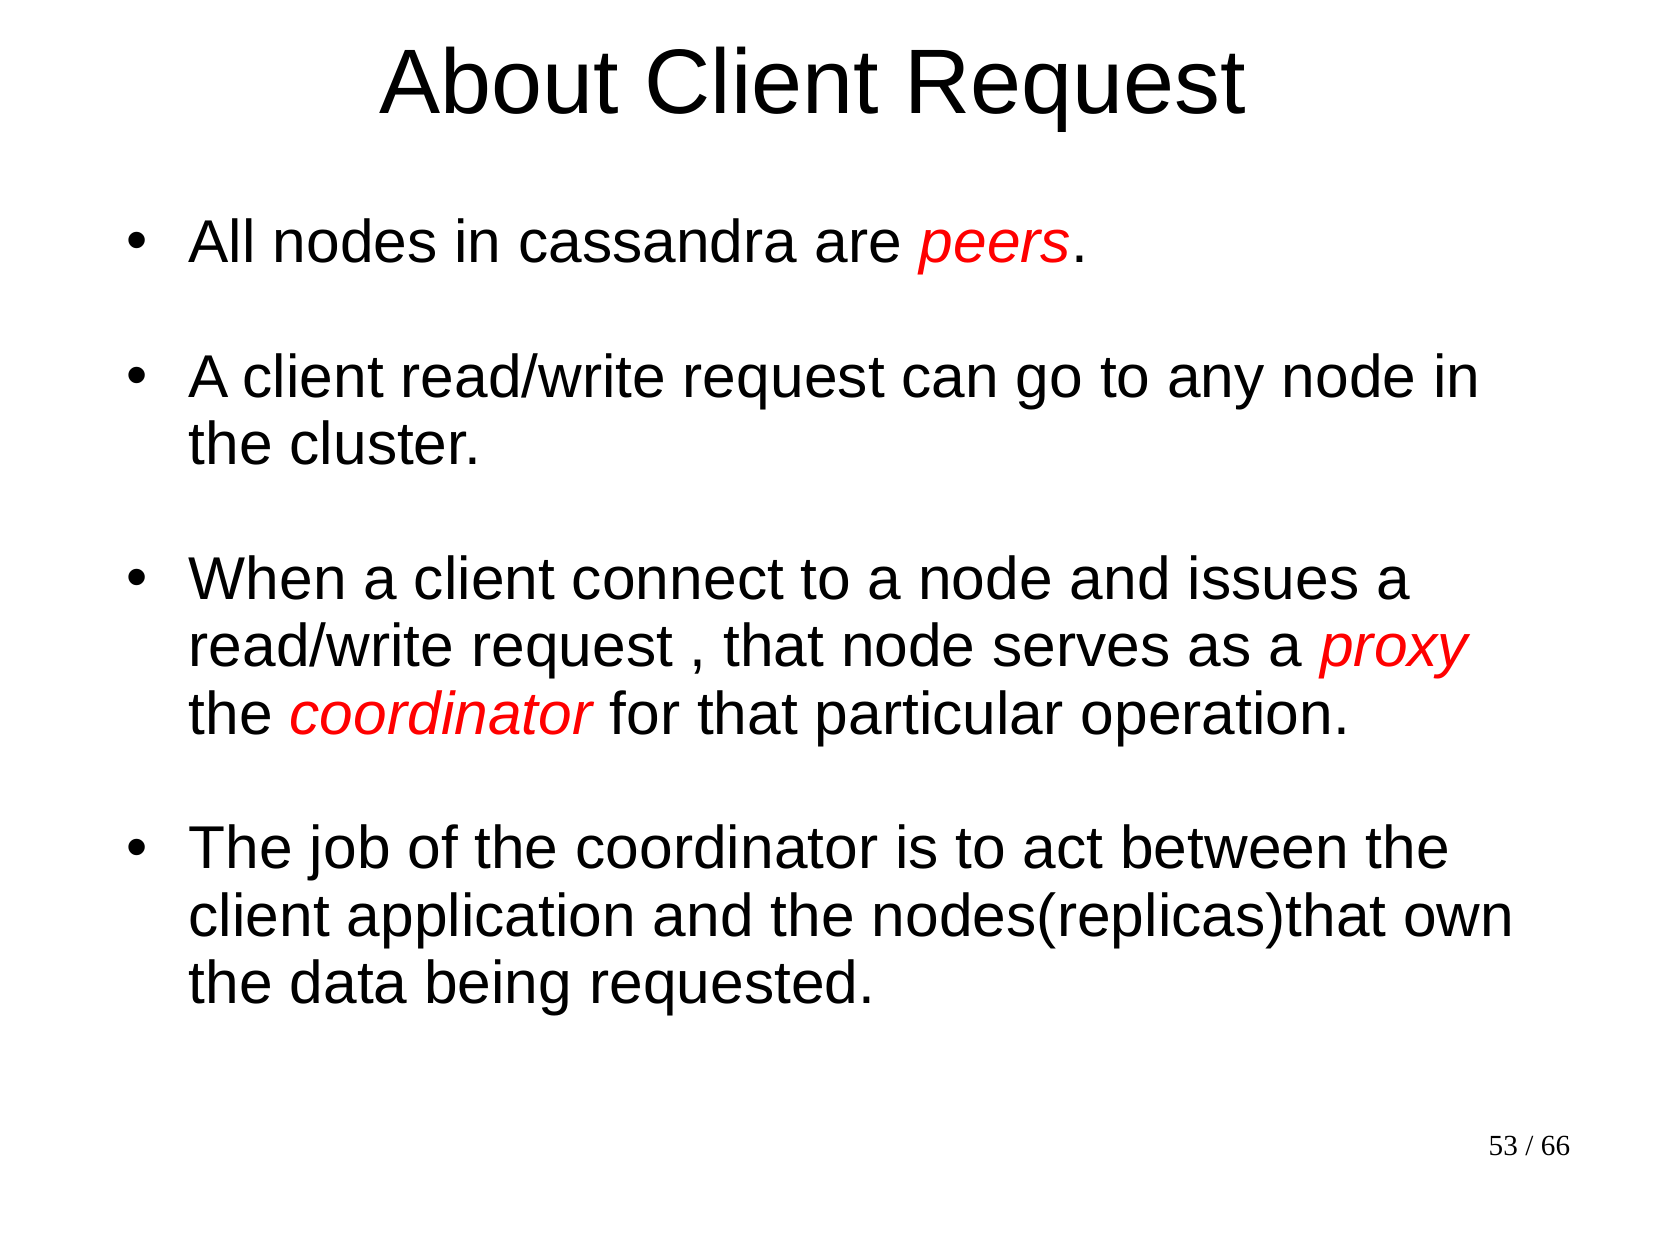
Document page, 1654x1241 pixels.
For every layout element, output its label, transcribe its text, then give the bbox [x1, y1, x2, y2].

title About Client Request [68, 0, 1558, 166]
slide_number 53 / 66 [1185, 1129, 1571, 1215]
text_box All nodes in cassandra are peers. A client read/write request can go to any node in the cluster. When a client connect to a node and issues a read/write request , that node serves as a proxy the coordinator for that particular operation. The job of the coordinator is to act between the client application and the nodes(replicas)that own the data being requested. [110, 151, 1558, 1075]
